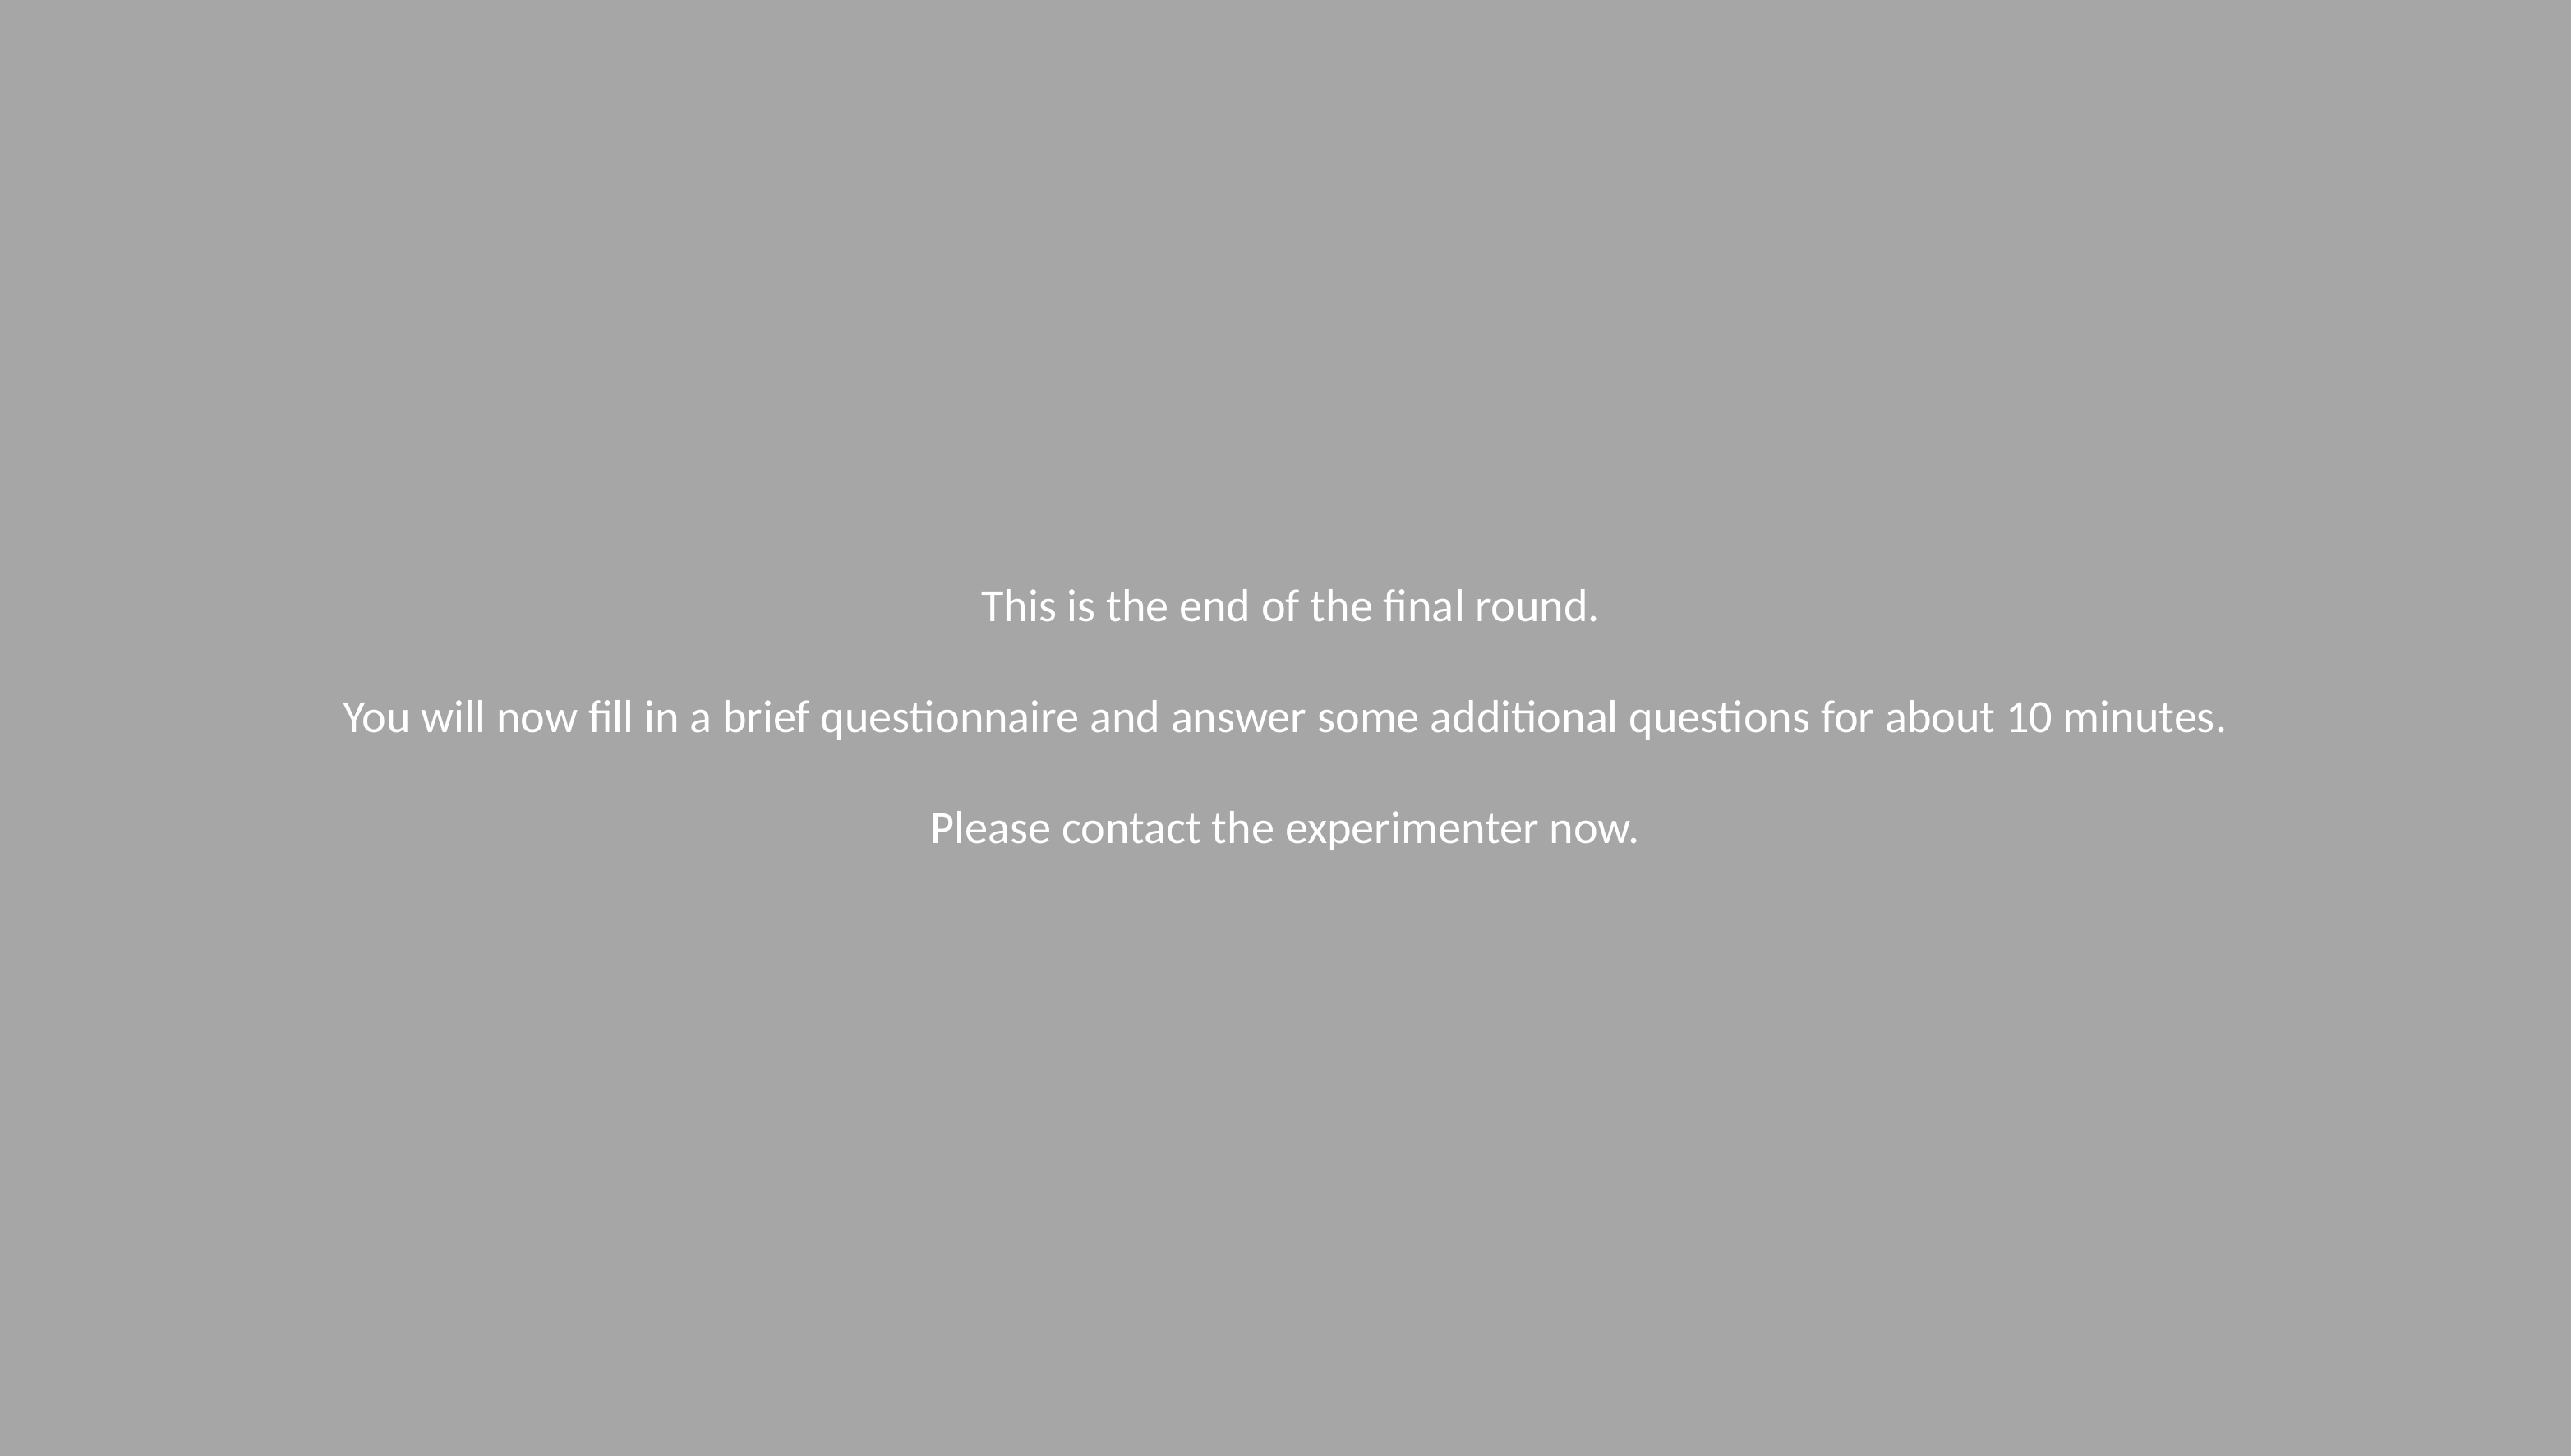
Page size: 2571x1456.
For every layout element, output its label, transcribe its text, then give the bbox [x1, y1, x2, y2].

title This is the end of the final round. You will now fill in a brief questionnaire and answer some additional questions for about 10 minutes. Please contact the experimenter now. [128, 51, 2443, 1322]
